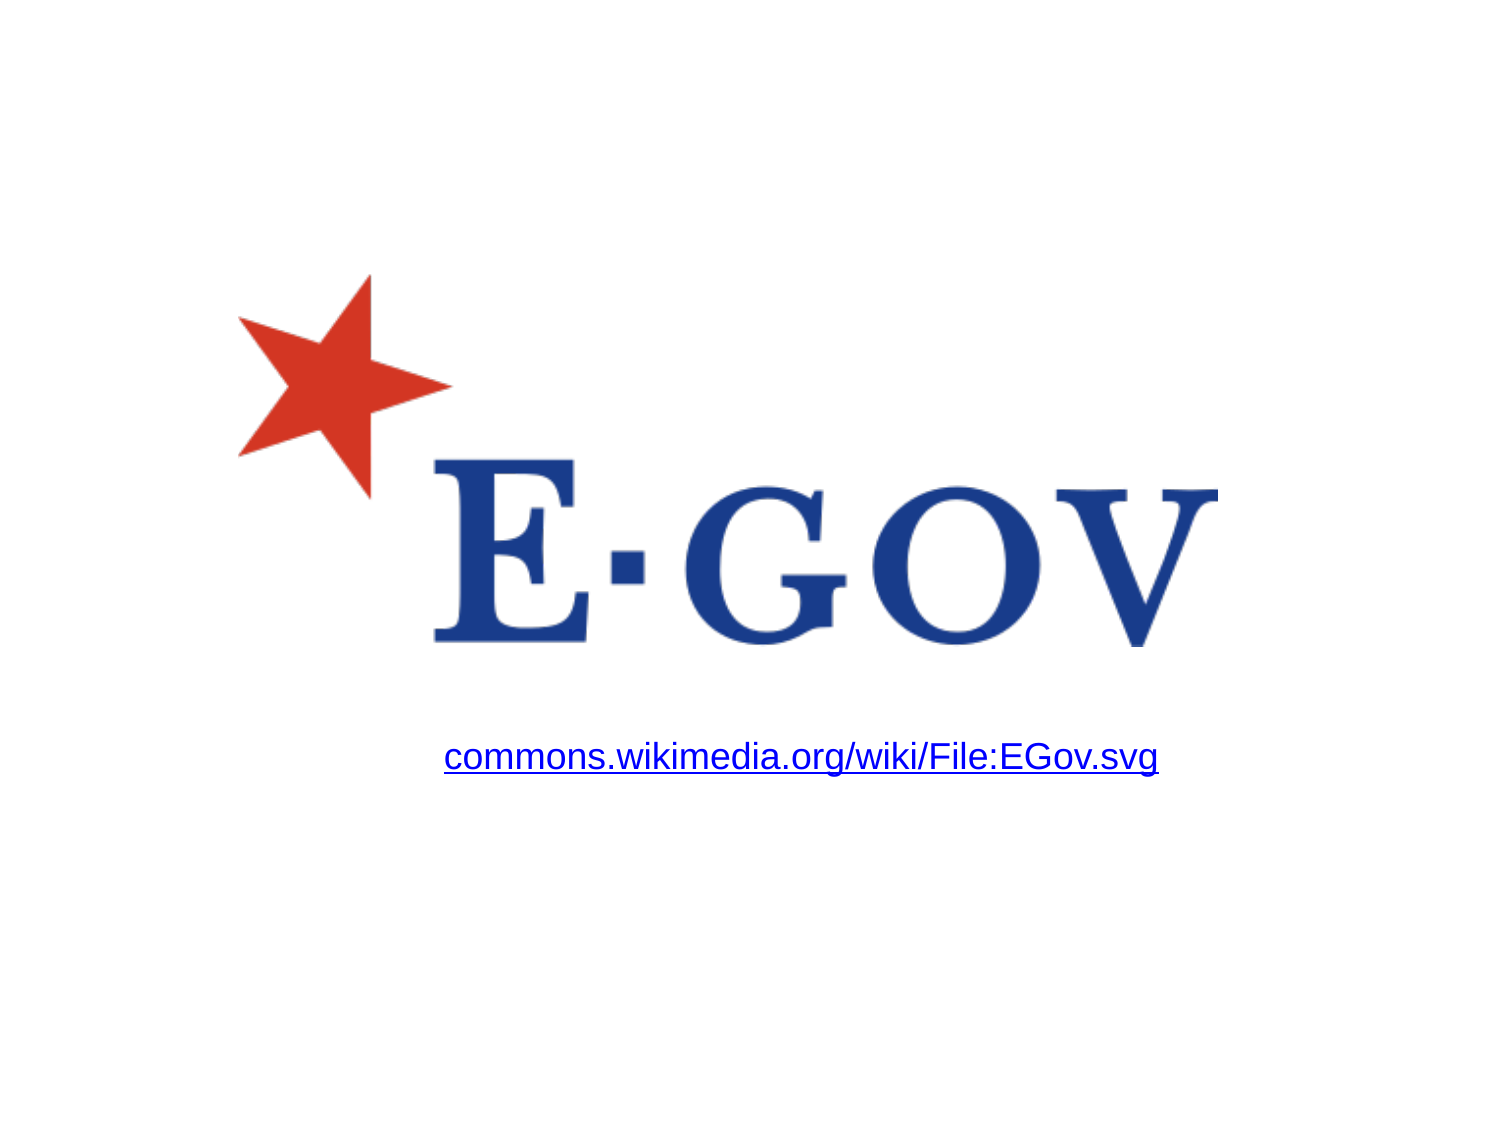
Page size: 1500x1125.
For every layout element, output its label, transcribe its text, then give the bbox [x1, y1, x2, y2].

text_box commons.wikimedia.org/wiki/File:EGov.svg [429, 724, 1174, 785]
picture [238, 274, 1218, 648]
